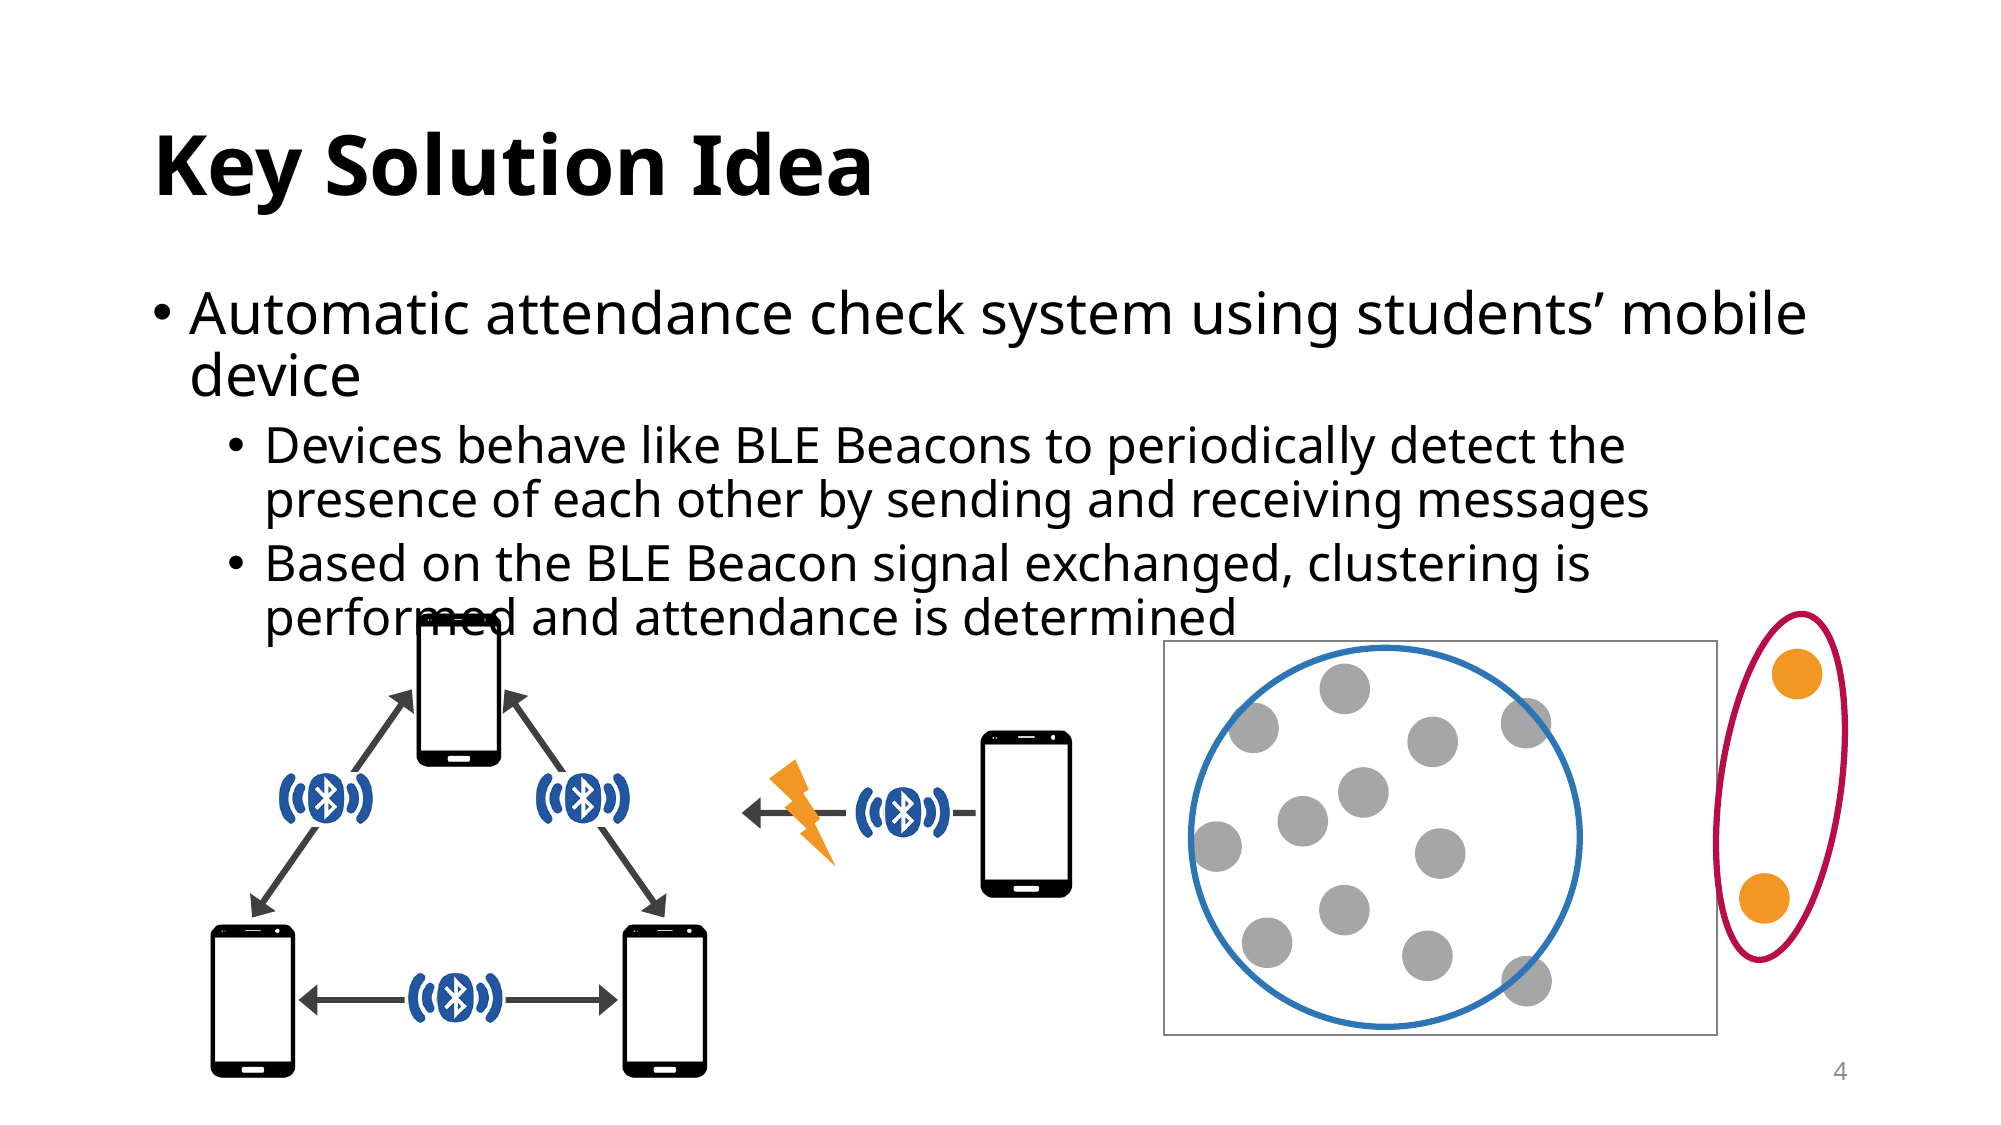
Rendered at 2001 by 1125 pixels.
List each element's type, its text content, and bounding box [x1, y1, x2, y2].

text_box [252, 689, 665, 1026]
text_box [1552, 737, 1581, 937]
text_box [1296, 1007, 1475, 1028]
picture [411, 606, 505, 689]
list Automatic attendance check system using students’ mobile device Devices behave like BLE Beacons to periodically detect the presence of each other by sending and receiving messages Based on the BLE Beacon signal exchanged, clustering is performed and attendance is determined [137, 278, 1863, 991]
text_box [1191, 663, 1552, 1007]
text_box [1163, 640, 1718, 1036]
text_box [1714, 612, 1846, 961]
text_box [1306, 646, 1465, 663]
slide_number 4 [1412, 1042, 1863, 1103]
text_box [741, 723, 1077, 903]
title Key Solution Idea [137, 59, 1863, 278]
picture [617, 917, 711, 1083]
picture [205, 917, 299, 1083]
